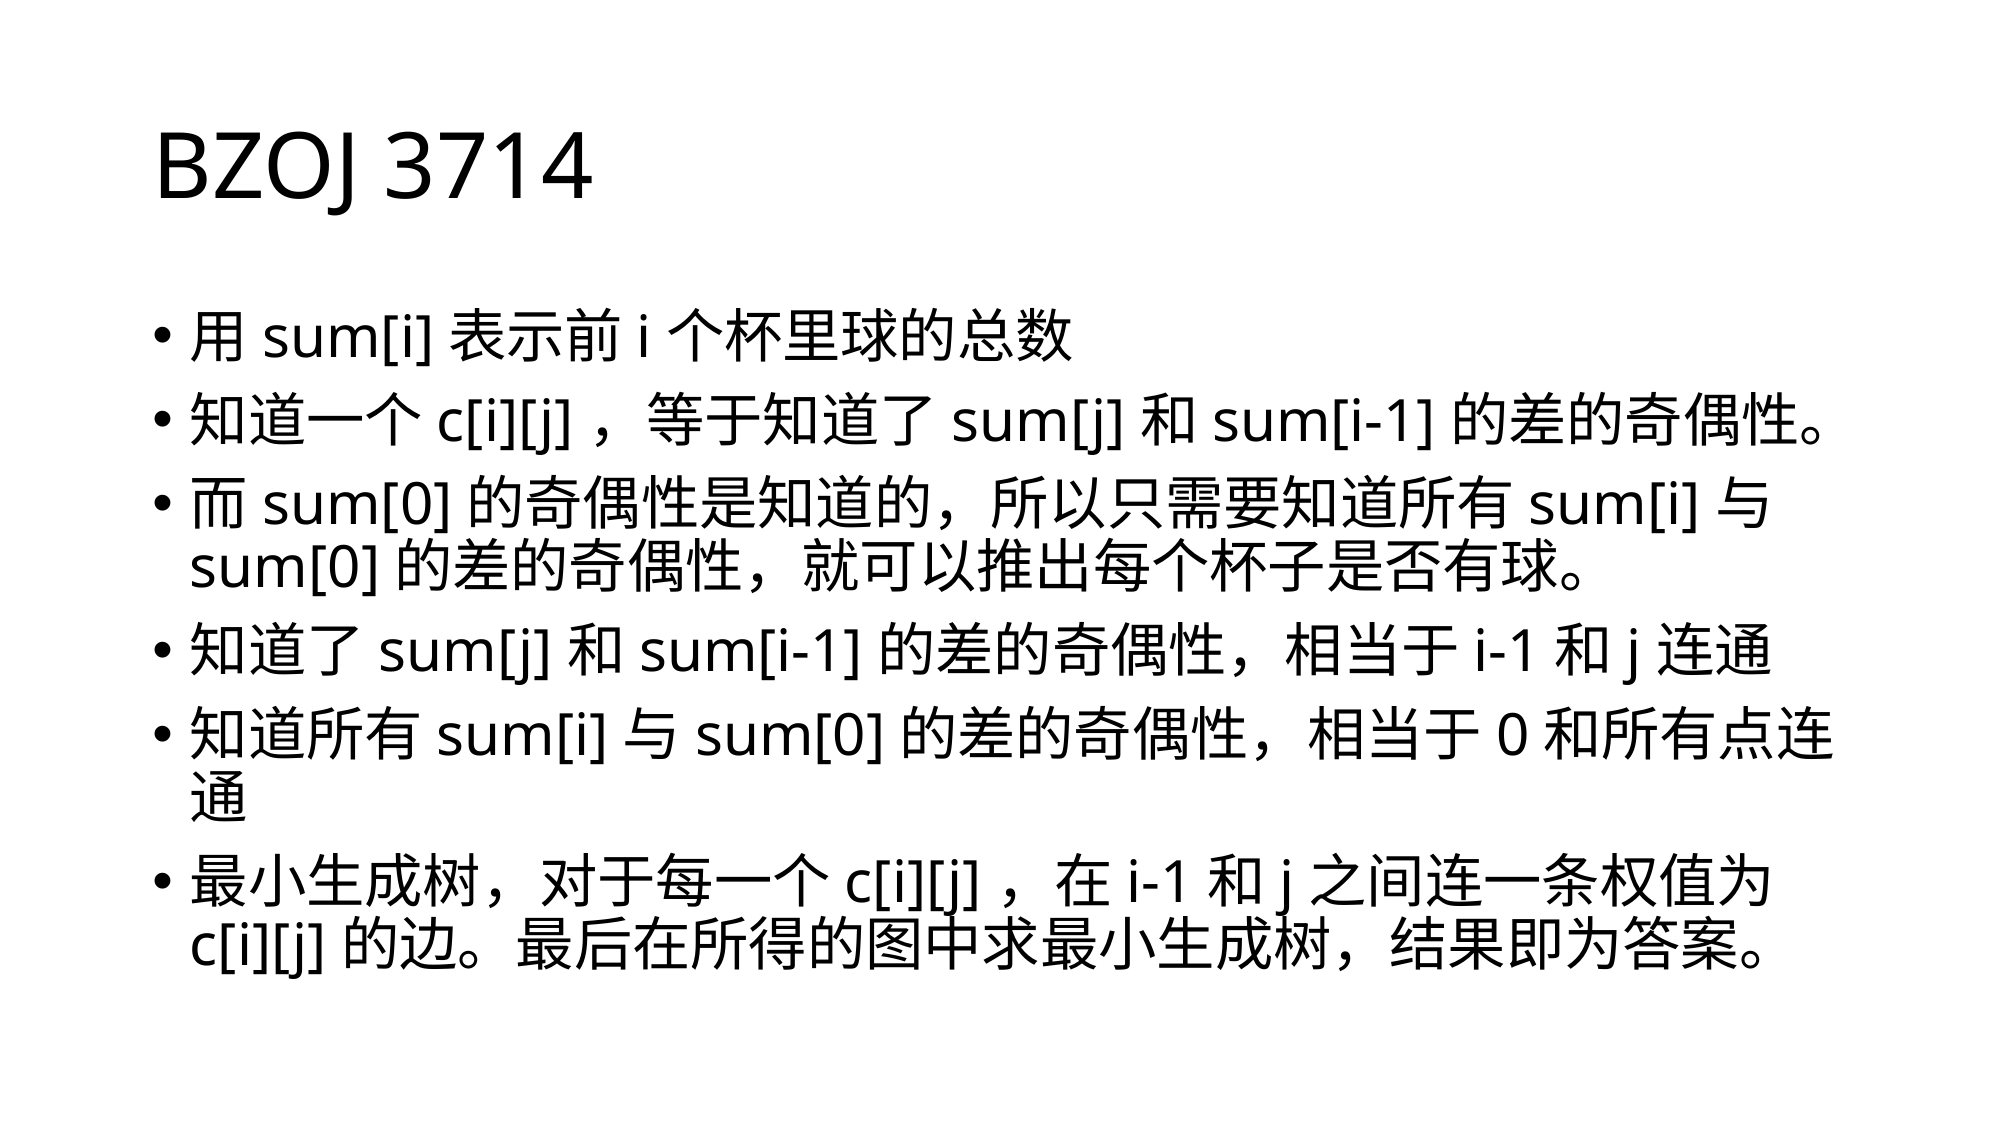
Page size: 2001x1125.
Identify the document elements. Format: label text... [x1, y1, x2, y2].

title BZOJ 3714 [137, 59, 1863, 278]
list 用sum[i]表示前i个杯里球的总数 知道一个c[i][j]，等于知道了sum[j]和sum[i-1]的差的奇偶性。 而sum[0]的奇偶性是知道的，所以只需要知道所有sum[i]与sum[0]的差的奇偶性，就可以推出每个杯子是否有球。 知道了sum[j]和sum[i-1]的差的奇偶性，相当于i-1和j连通 知道所有sum[i]与sum[0]的差的奇偶性，相当于0和所有点连通 最小生成树，对于每一个c[i][j]，在i-1和j之间连一条权值为c[i][j]的边。最后在所得的图中求最小生成树，结果即为答案。 [137, 299, 1863, 1014]
